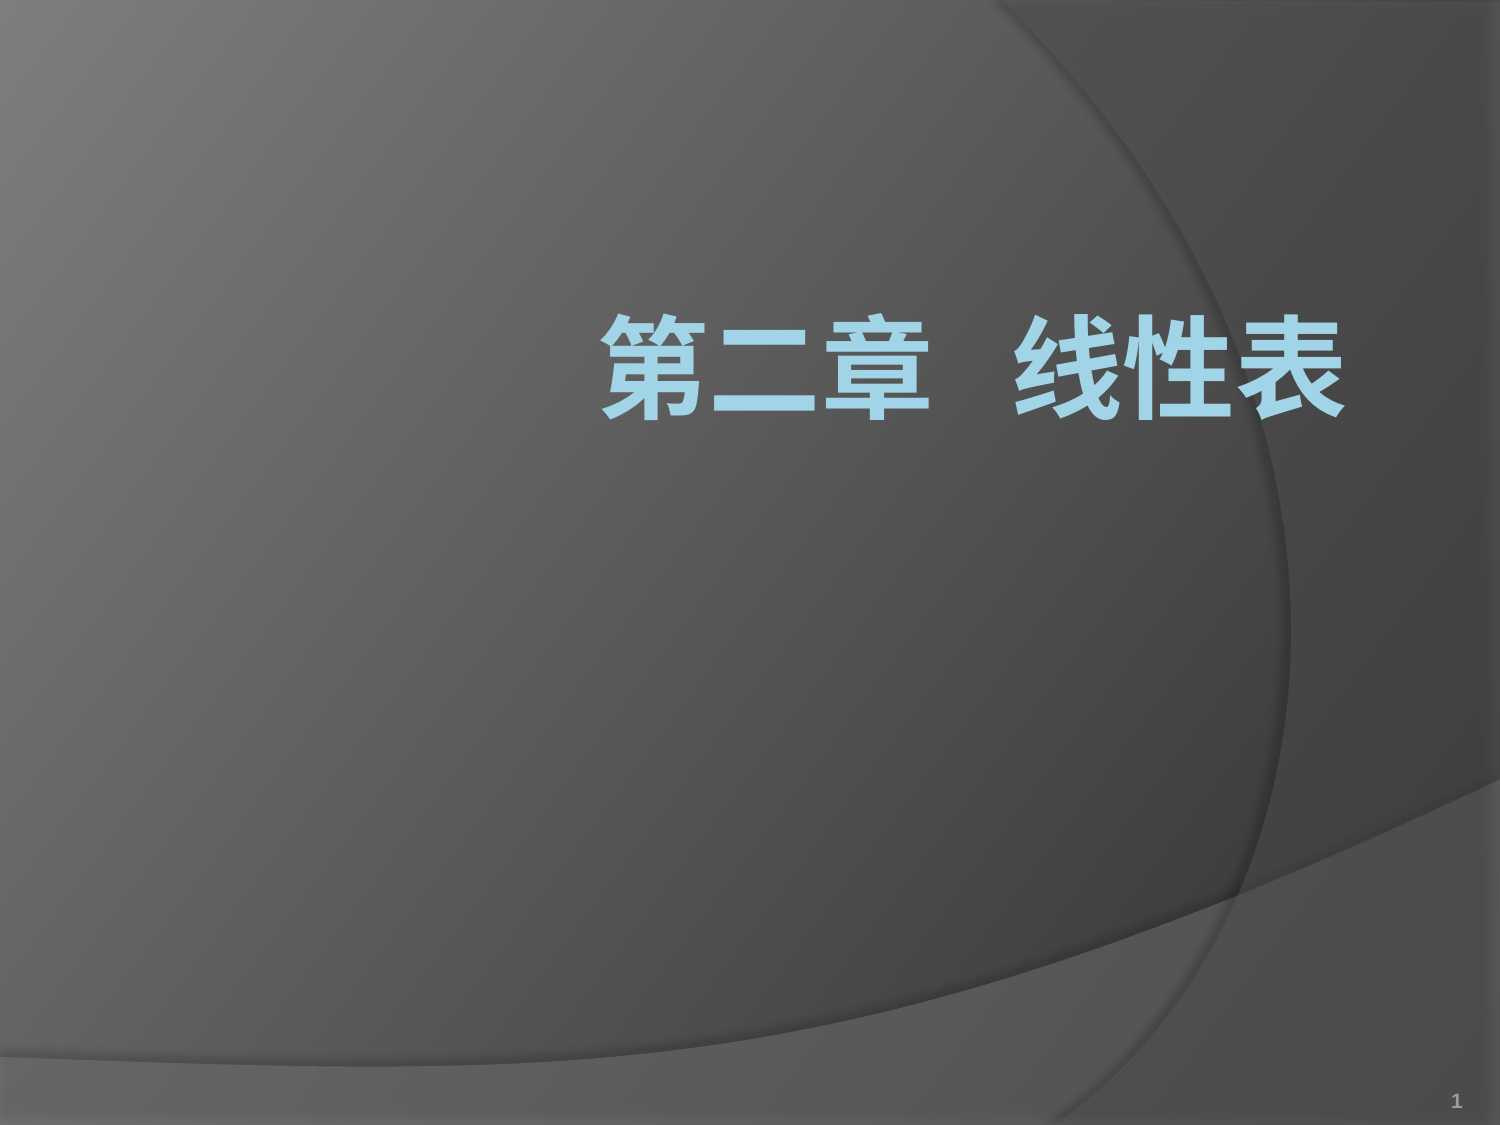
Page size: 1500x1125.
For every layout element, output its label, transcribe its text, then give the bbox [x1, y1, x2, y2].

slide_number 1 [1337, 1053, 1463, 1114]
title 第二章 线性表 [478, 290, 1467, 654]
